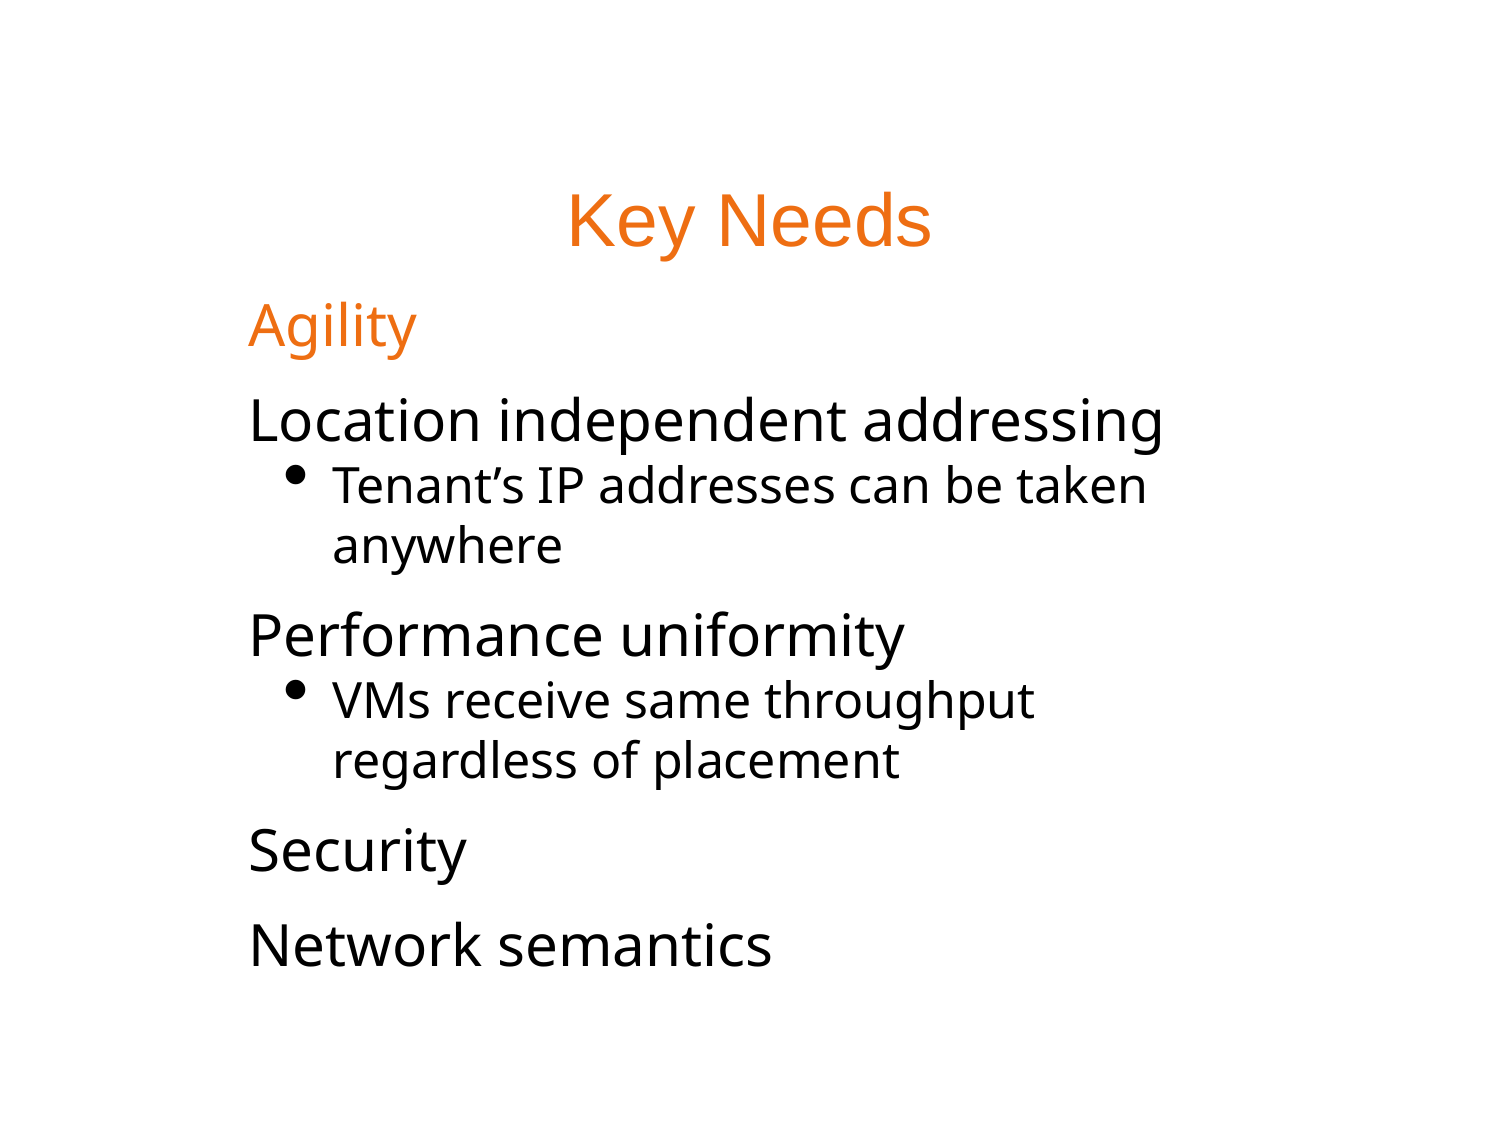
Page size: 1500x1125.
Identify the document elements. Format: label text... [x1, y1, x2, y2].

list Agility Location independent addressing Tenant’s IP addresses can be taken anywhere Performance uniformity VMs receive same throughput regardless of placement Security Network semantics [236, 276, 1264, 1125]
title Key Needs [218, 140, 1282, 294]
